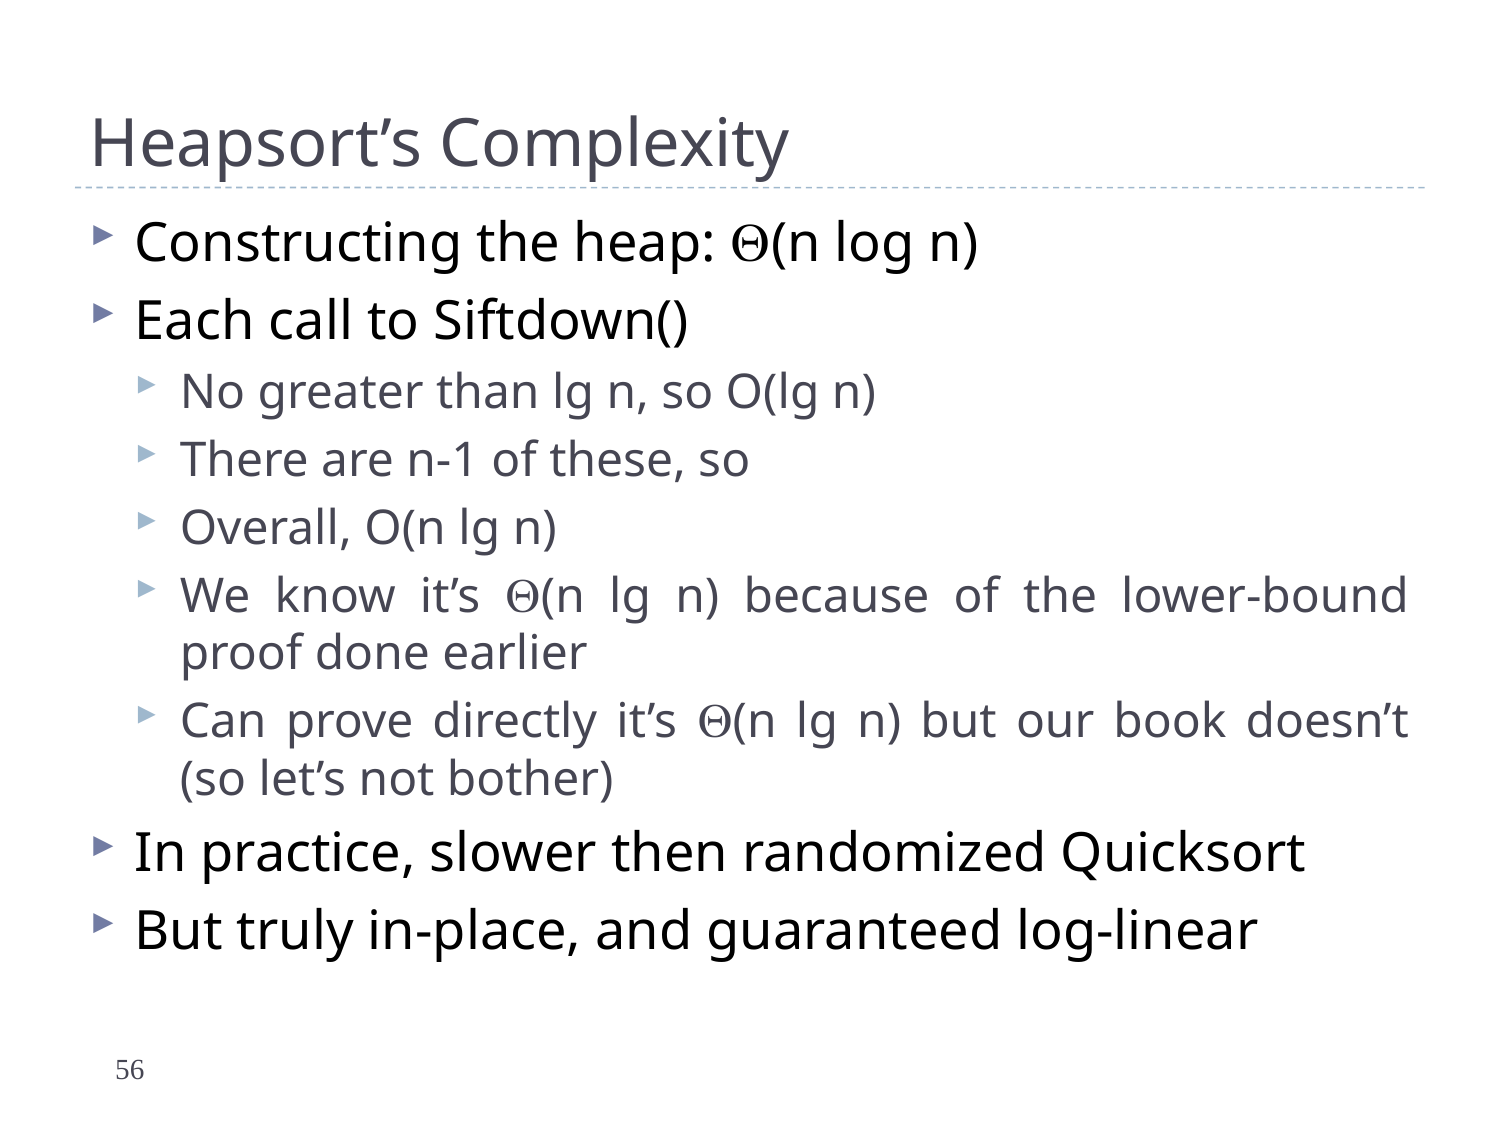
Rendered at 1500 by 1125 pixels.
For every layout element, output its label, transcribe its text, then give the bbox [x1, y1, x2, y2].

slide_number 56 [100, 1042, 426, 1103]
list Constructing the heap: (n log n) Each call to Siftdown() No greater than lg n, so O(lg n) There are n-1 of these, so Overall, O(n lg n) We know it’s (n lg n) because of the lower-bound proof done earlier Can prove directly it’s (n lg n) but our book doesn’t (so let’s not bother) In practice, slower then randomized Quicksort But truly in-place, and guaranteed log-linear [75, 200, 1425, 1010]
title Heapsort’s Complexity [75, 24, 1425, 188]
